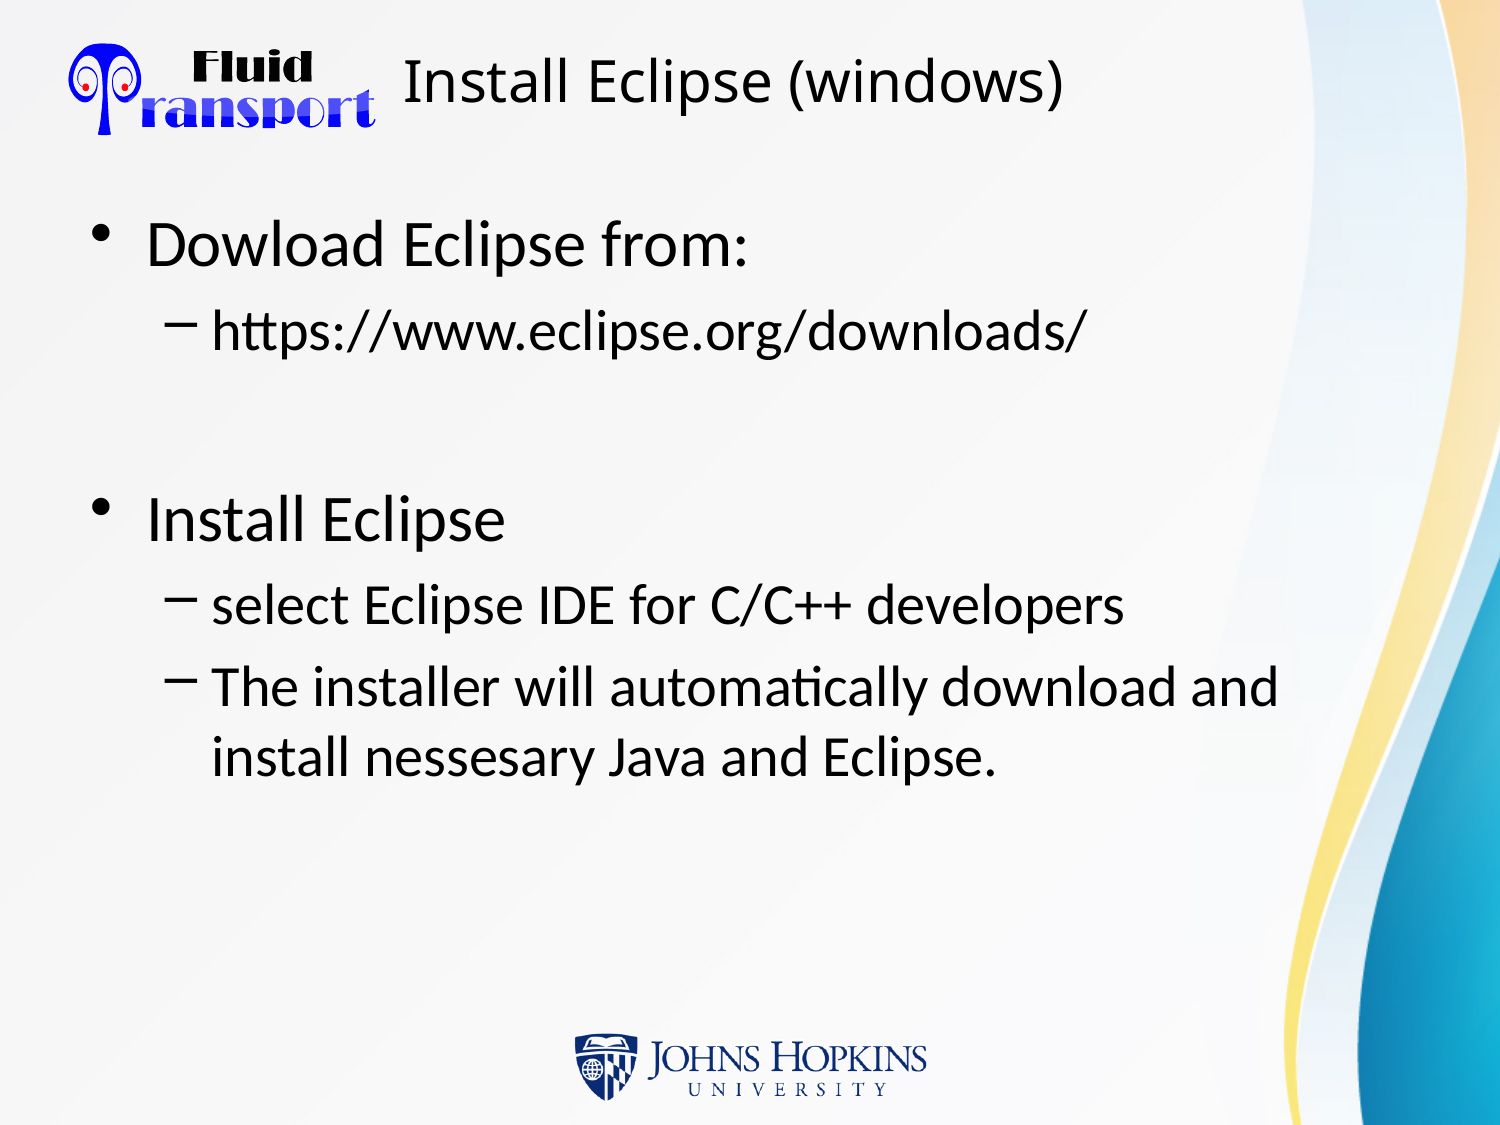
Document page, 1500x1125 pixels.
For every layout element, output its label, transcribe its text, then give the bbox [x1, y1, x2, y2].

list Dowload Eclipse from: https://www.eclipse.org/downloads/ Install Eclipse select Eclipse IDE for C/C++ developers The installer will automatically download and install nessesary Java and Eclipse. [74, 192, 1426, 1006]
title Install Eclipse (windows) [388, 30, 1426, 128]
picture [0, 0, 1500, 1125]
